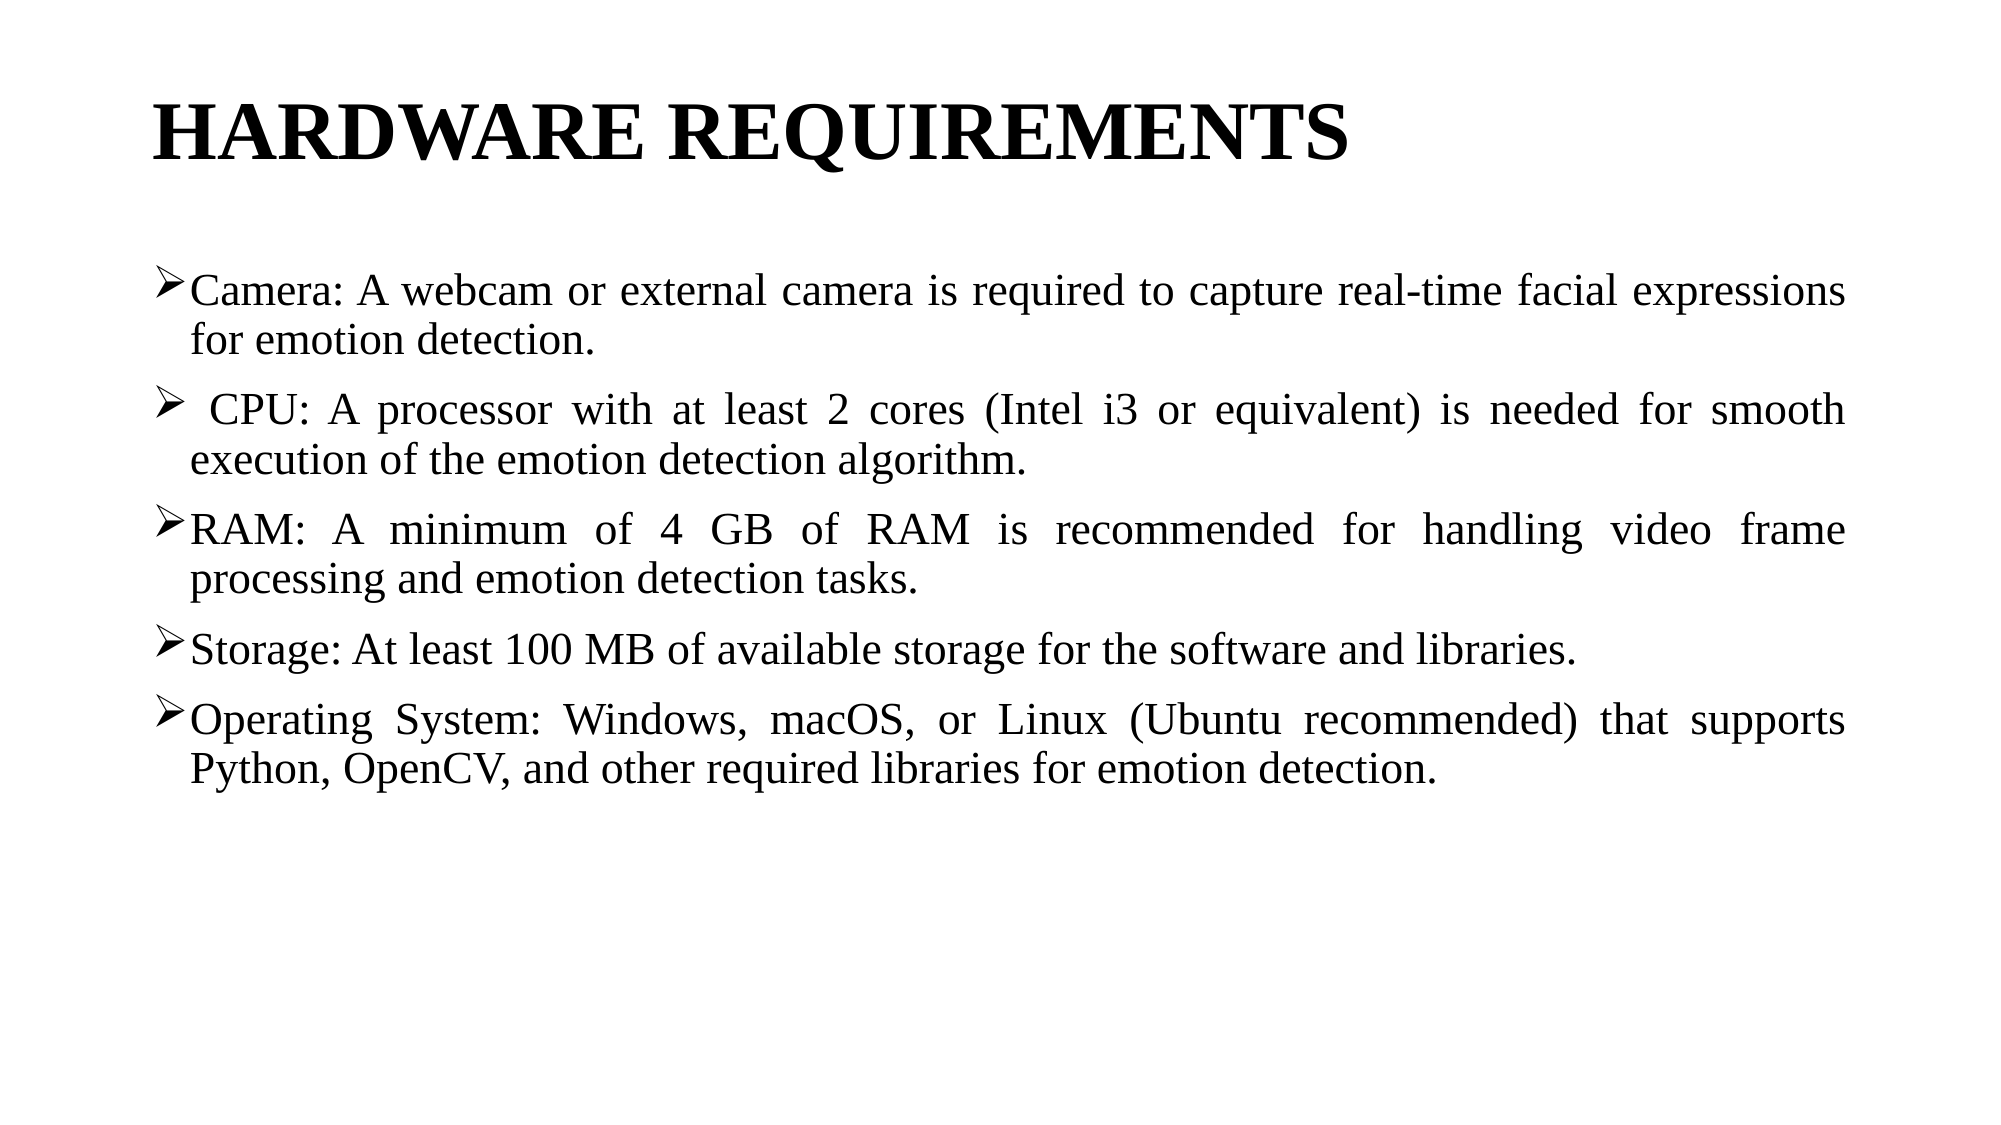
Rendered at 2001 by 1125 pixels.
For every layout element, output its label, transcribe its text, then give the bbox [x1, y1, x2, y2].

list Camera: A webcam or external camera is required to capture real-time facial expressions for emotion detection. CPU: A processor with at least 2 cores (Intel i3 or equivalent) is needed for smooth execution of the emotion detection algorithm. RAM: A minimum of 4 GB of RAM is recommended for handling video frame processing and emotion detection tasks. Storage: At least 100 MB of available storage for the software and libraries. Operating System: Windows, macOS, or Linux (Ubuntu recommended) that supports Python, OpenCV, and other required libraries for emotion detection. [137, 258, 1863, 1014]
title HARDWARE REQUIREMENTS [137, 59, 1863, 207]
